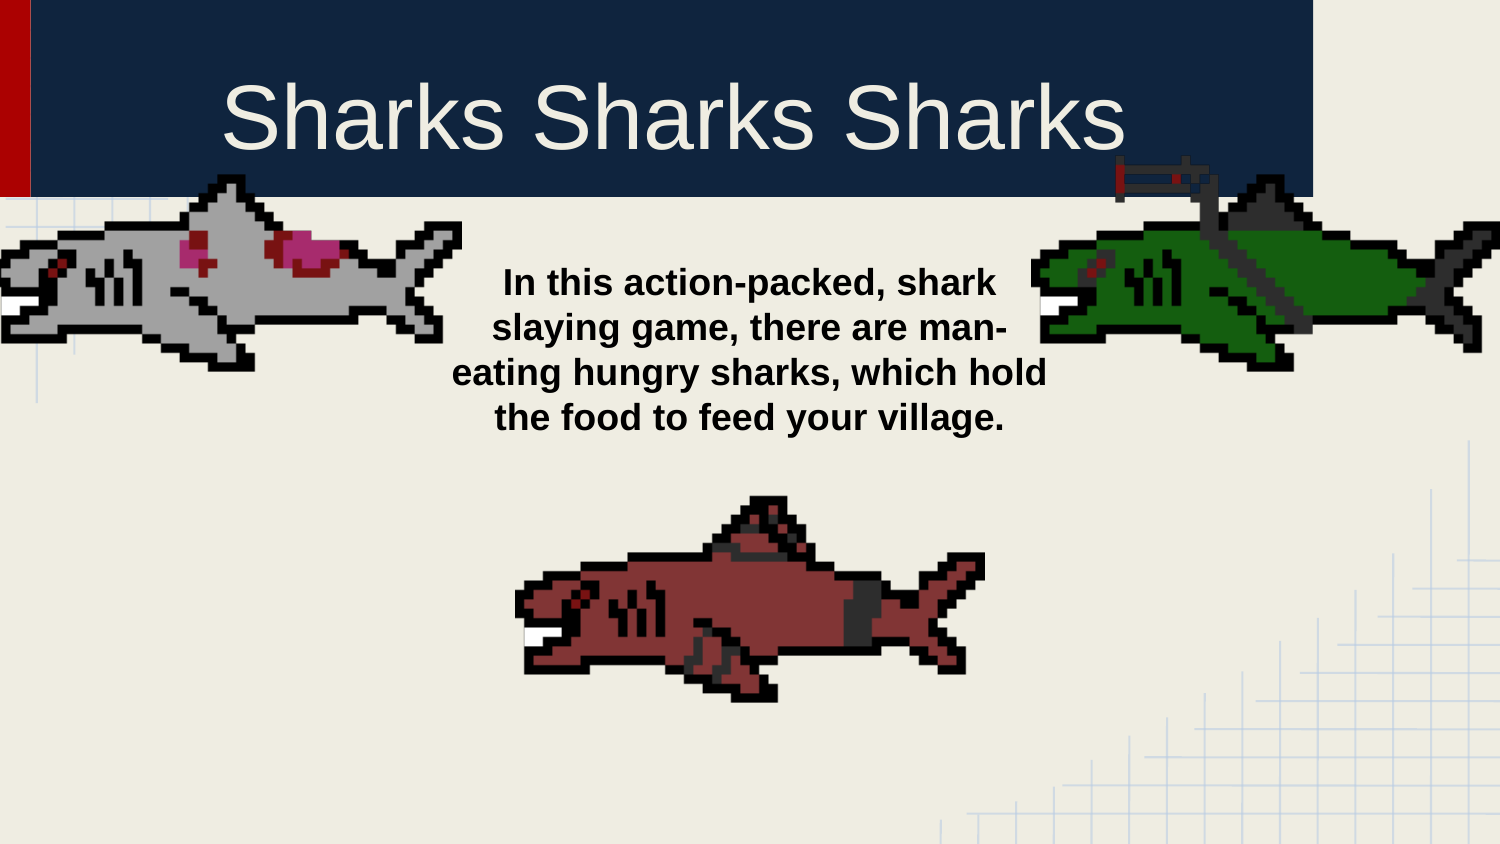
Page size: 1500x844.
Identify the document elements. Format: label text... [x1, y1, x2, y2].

title Sharks Sharks Sharks [75, 16, 1276, 183]
text_box In this action-packed, shark slaying game, there are man-eating hungry sharks, which hold the food to feed your village. [466, 243, 1025, 513]
picture [0, 43, 462, 513]
picture [515, 374, 985, 844]
picture [1030, 43, 1500, 513]
